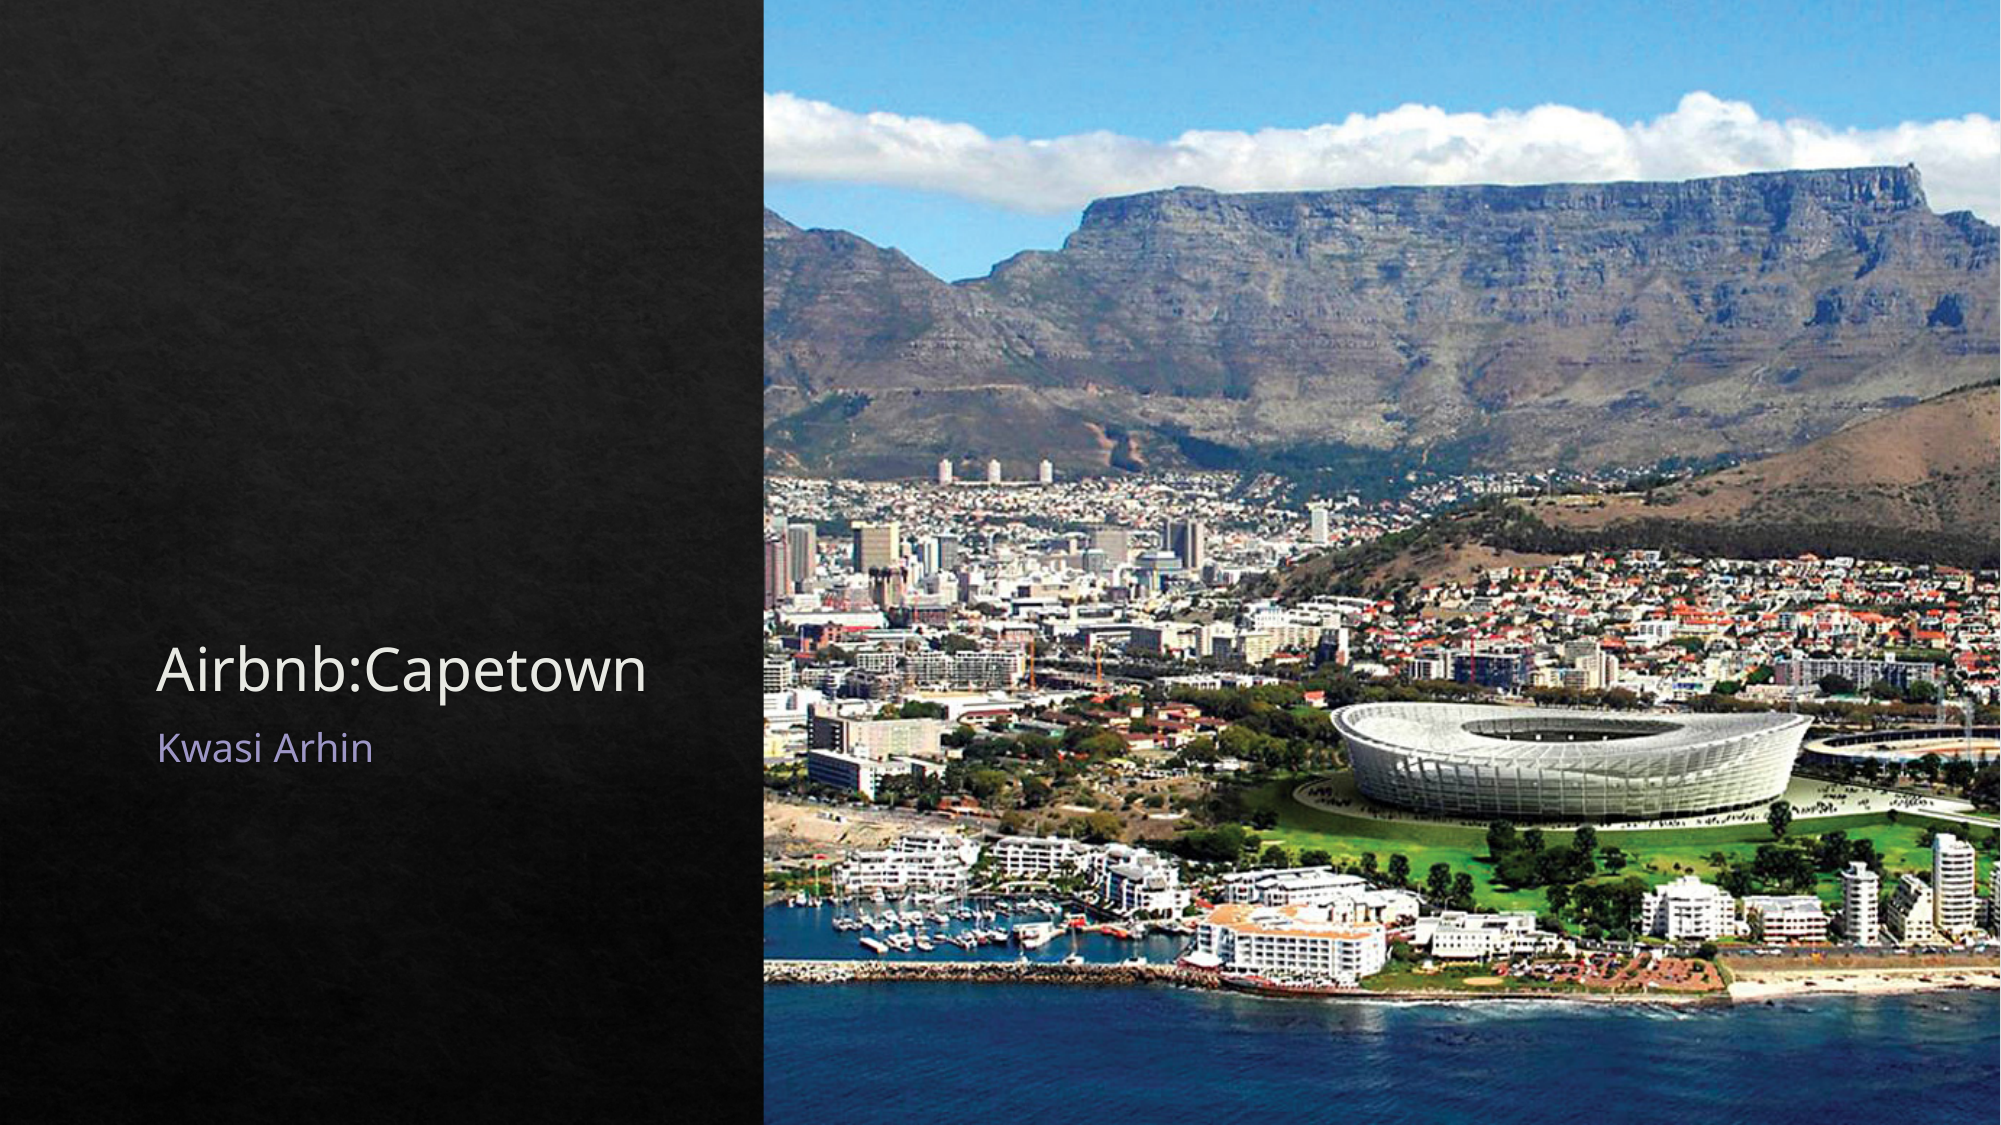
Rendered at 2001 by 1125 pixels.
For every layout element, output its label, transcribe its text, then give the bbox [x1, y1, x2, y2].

subtitle Kwasi Arhin [141, 711, 697, 906]
title Airbnb:Capetown [141, 137, 697, 707]
text_box [0, 0, 757, 1125]
picture [763, 0, 2000, 1125]
